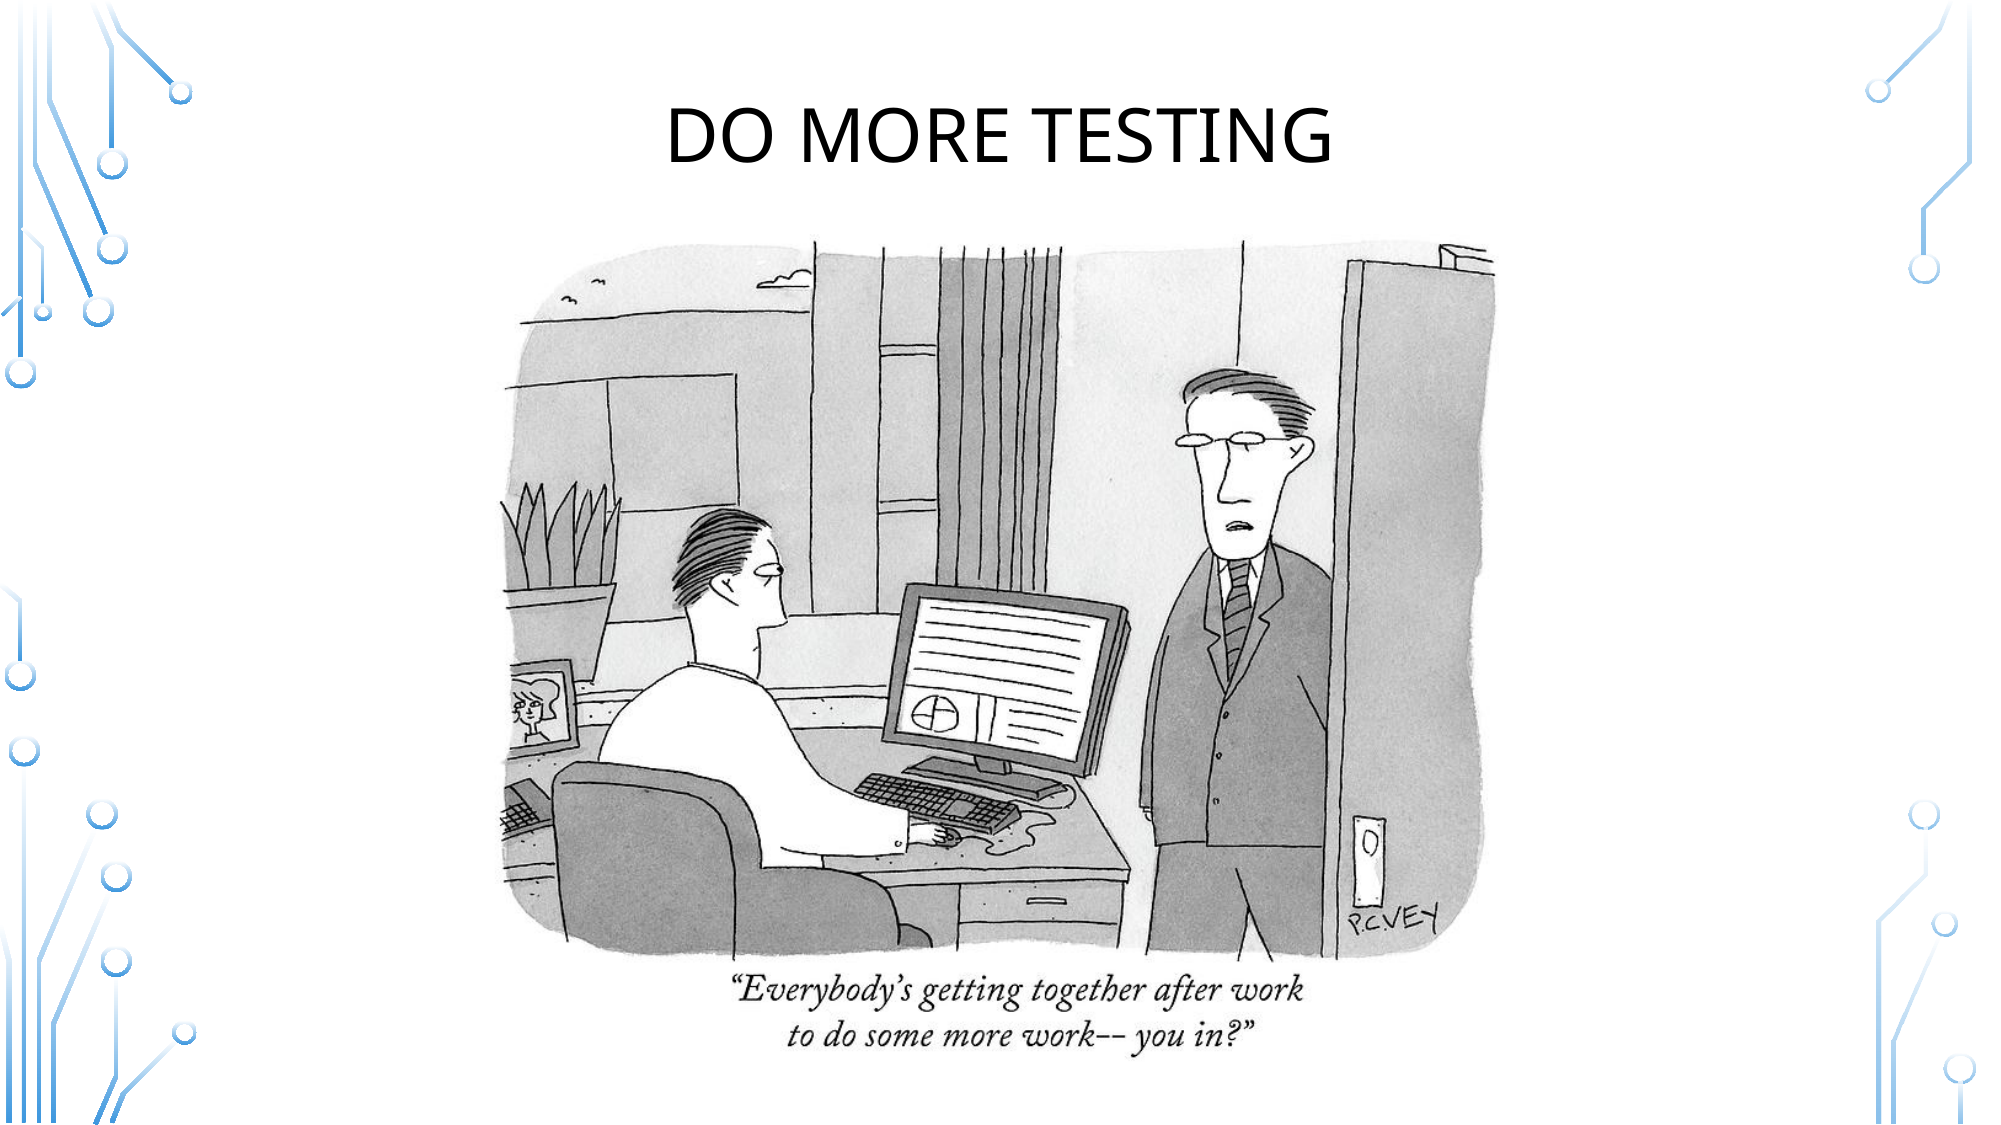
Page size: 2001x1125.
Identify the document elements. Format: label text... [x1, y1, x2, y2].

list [446, 195, 1553, 1114]
title Do more testing [187, 16, 1813, 260]
